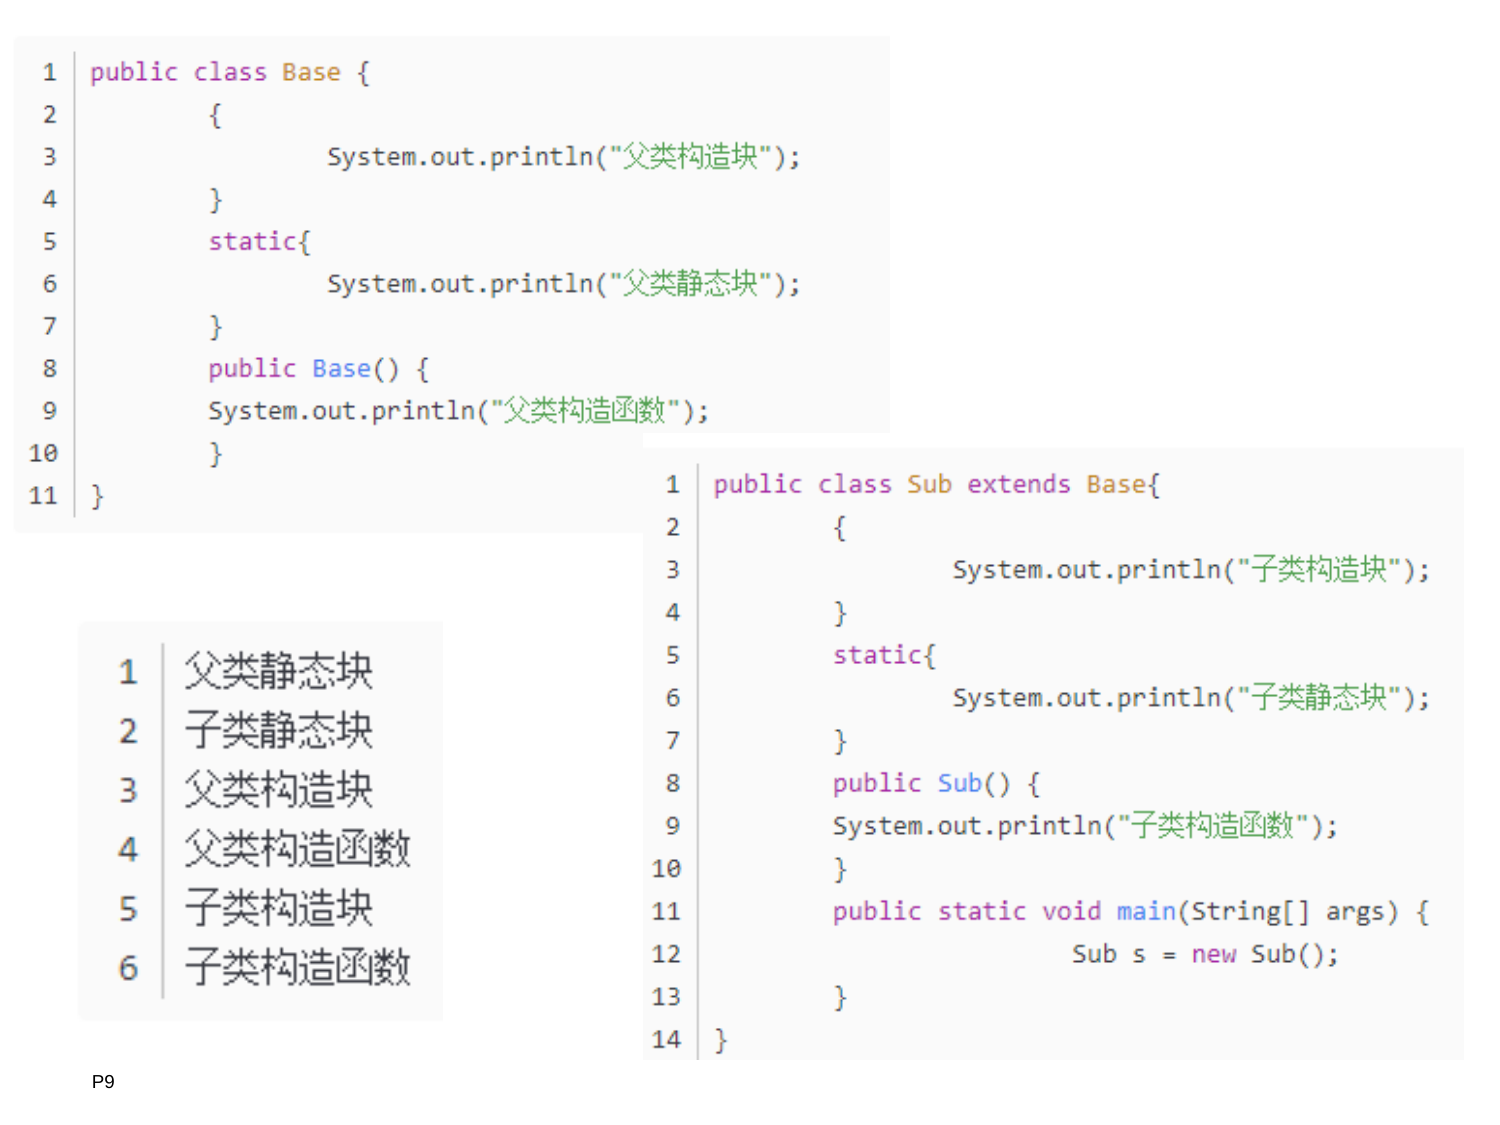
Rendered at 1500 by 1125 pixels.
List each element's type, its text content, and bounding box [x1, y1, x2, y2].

slide_number P9 [76, 1073, 243, 1103]
picture [0, 0, 1464, 1060]
picture [76, 574, 444, 1068]
